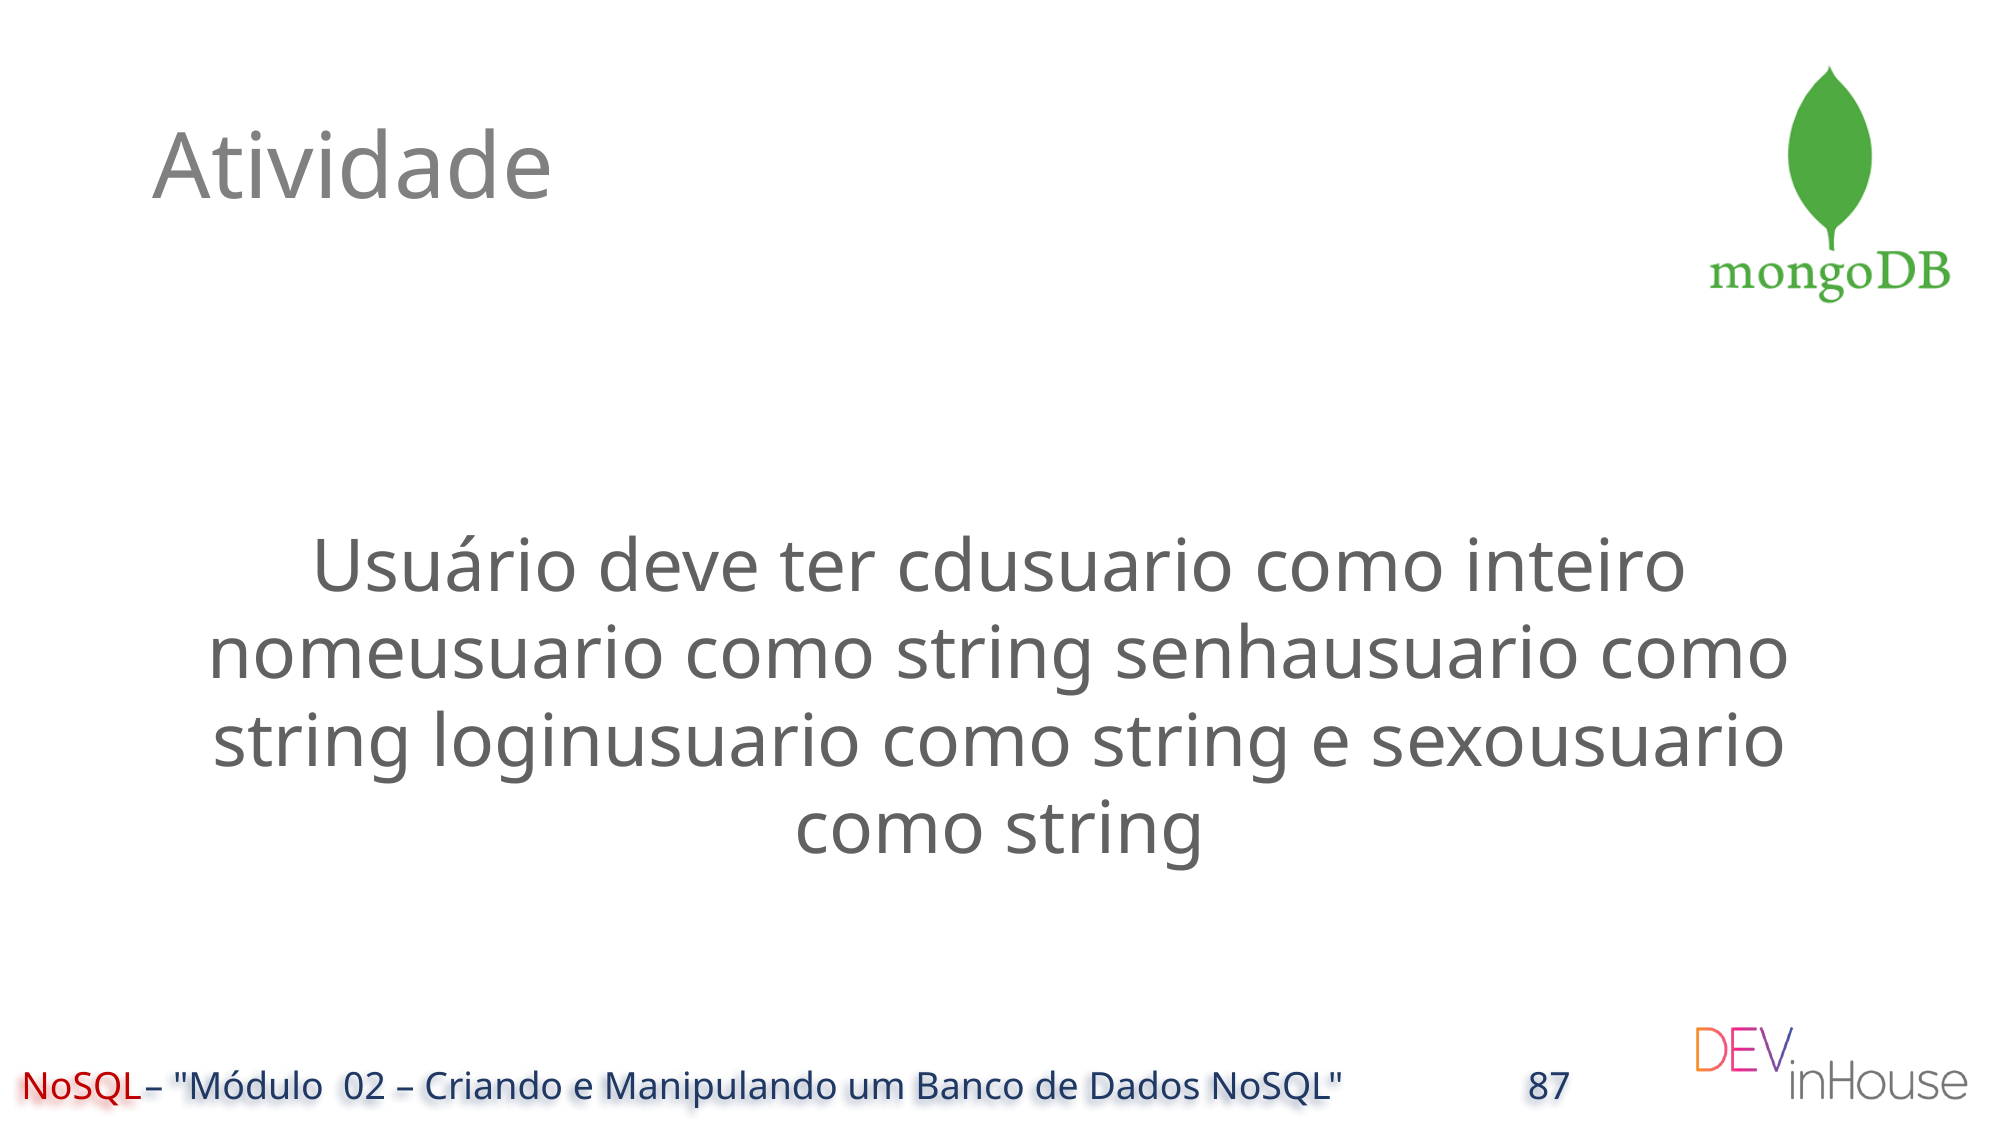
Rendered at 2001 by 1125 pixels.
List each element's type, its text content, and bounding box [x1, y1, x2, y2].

text_box – "Módulo 02 – Criando e Manipulando um Banco de Dados NoSQL" 87 [129, 1054, 1638, 1115]
text_box NoSQL [1638, 1054, 2000, 1115]
picture [1689, 1022, 1970, 1106]
text_box Usuário deve ter cdusuario como inteiro nomeusuario como string senhausuario como string loginusuario como string e sexousuario como string [137, 510, 1863, 876]
picture [1705, 59, 1955, 309]
title Atividade [137, 59, 1705, 278]
text_box NoSQL [6, 1054, 122, 1115]
